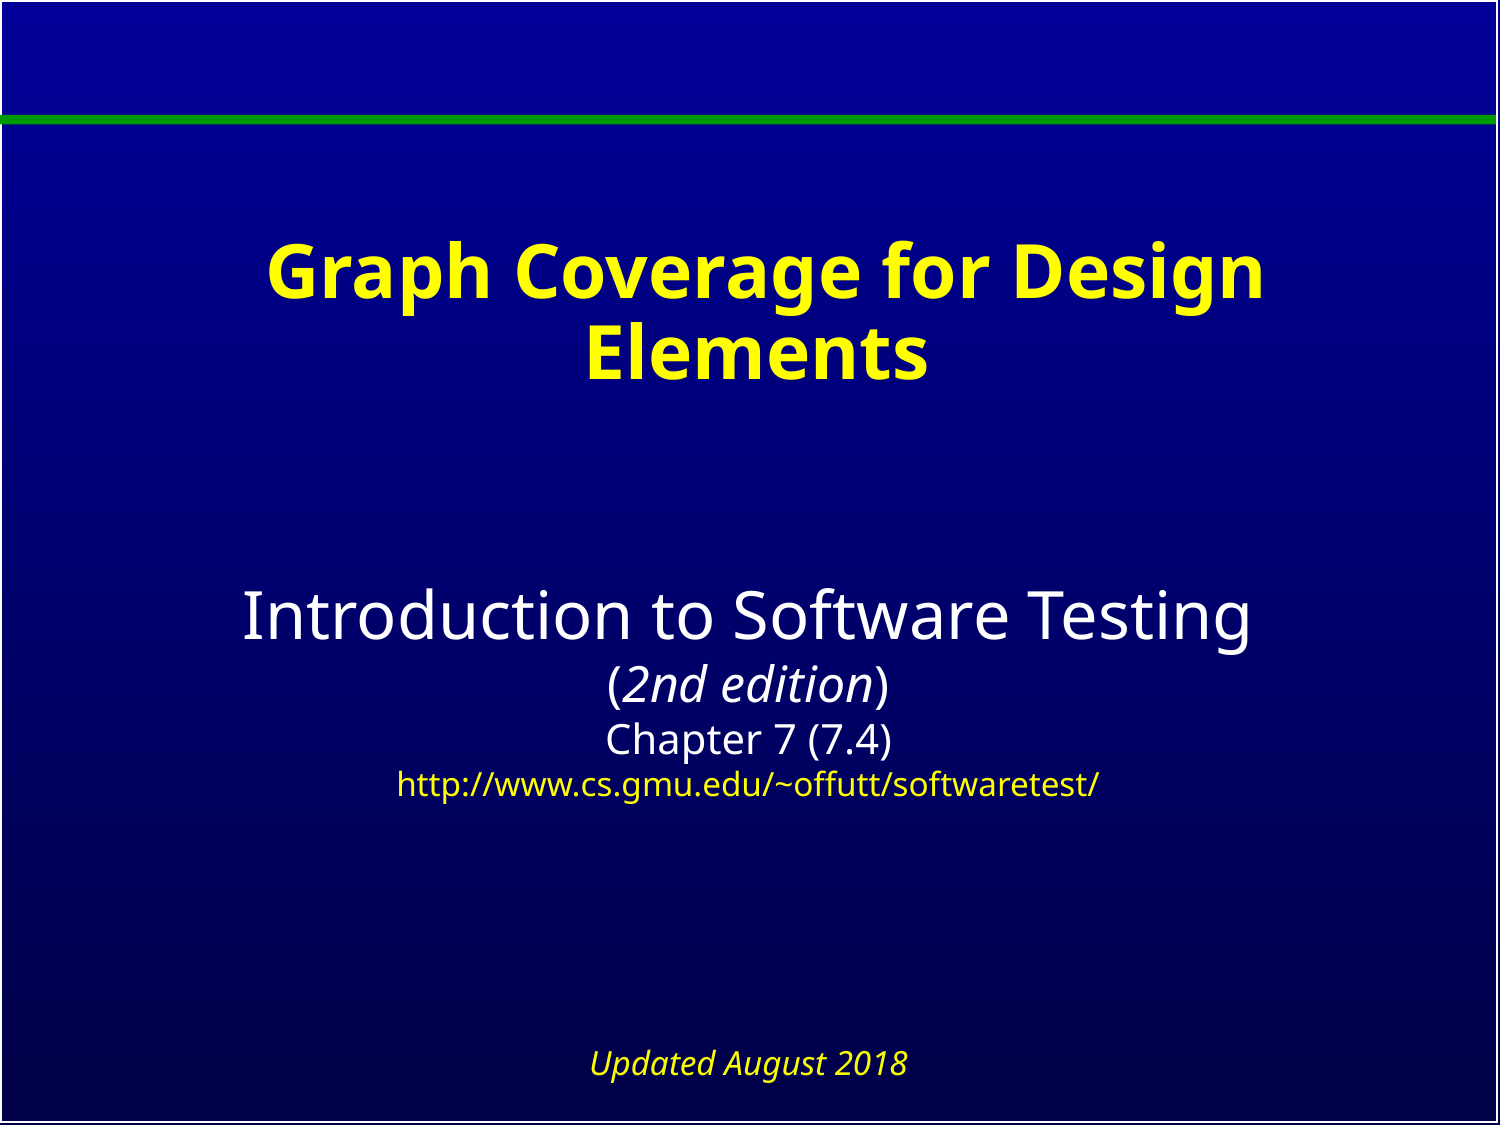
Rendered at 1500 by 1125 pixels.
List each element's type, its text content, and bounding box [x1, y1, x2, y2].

text_box Updated August 2018 [467, 1035, 1030, 1090]
title Graph Coverage for Design Elements [197, 39, 1317, 511]
subtitle Introduction to Software Testing (2nd edition) Chapter 7 (7.4) http://www.cs.gmu.edu/~offutt/softwaretest/ [197, 565, 1300, 980]
